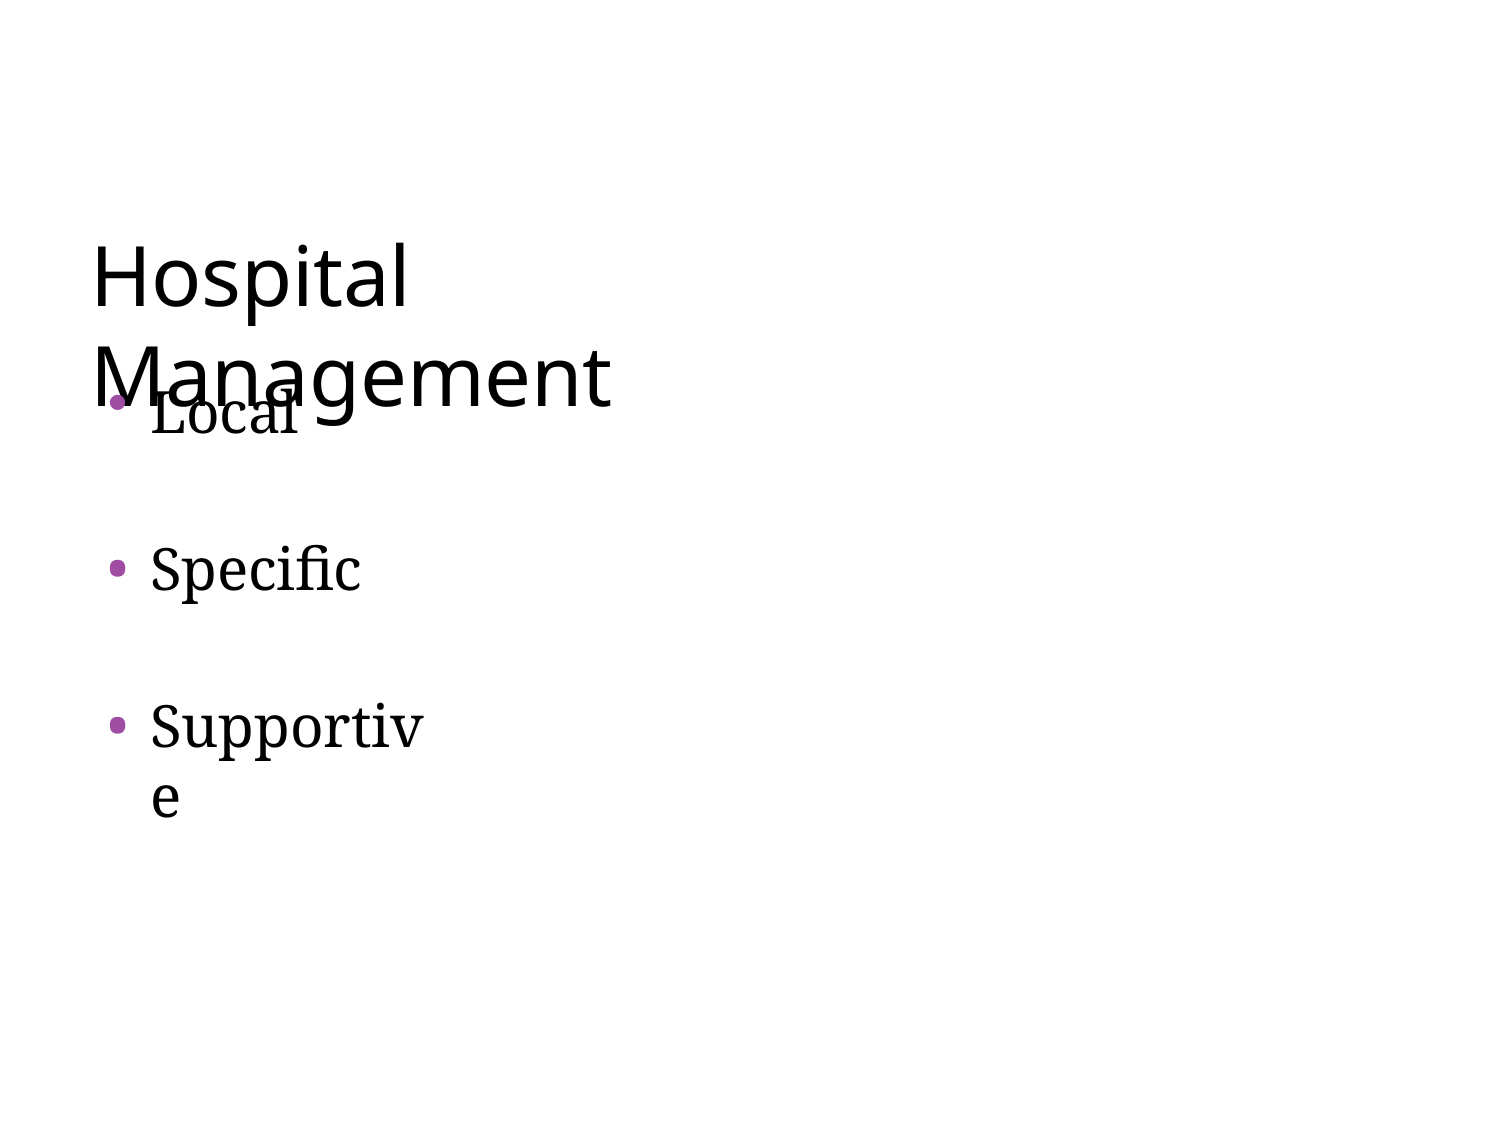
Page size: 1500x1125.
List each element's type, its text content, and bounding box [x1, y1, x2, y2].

text_box Local Specific Supportive [105, 372, 435, 829]
title Hospital Management [87, 220, 894, 423]
